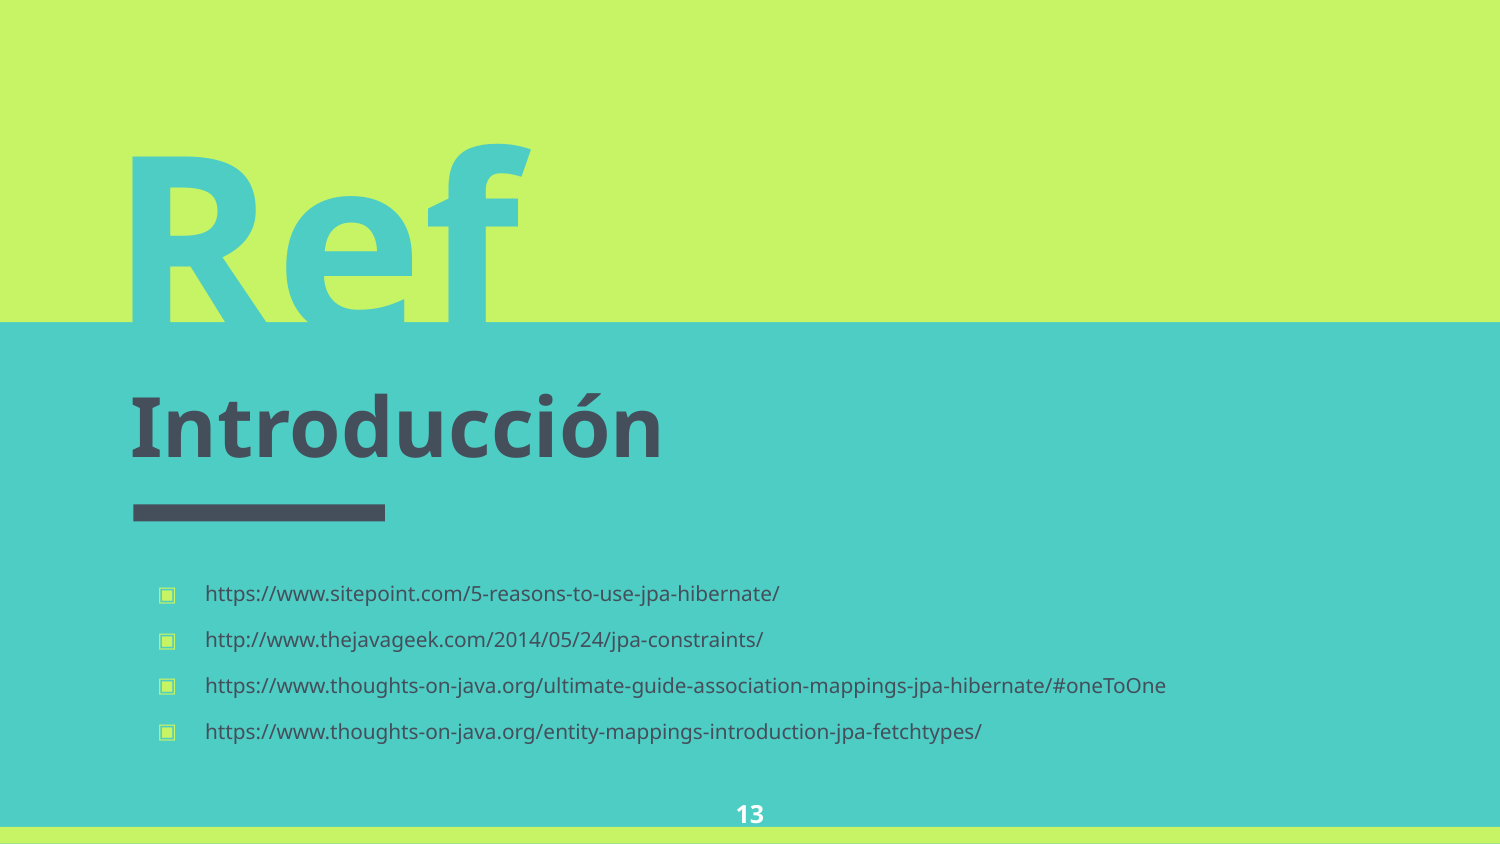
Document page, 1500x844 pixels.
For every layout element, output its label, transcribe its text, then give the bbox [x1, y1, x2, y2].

text_box [133, 504, 385, 522]
text_box [0, 0, 1500, 323]
title Ref [95, 209, 1476, 401]
list https://www.sitepoint.com/5-reasons-to-use-jpa-hibernate/ http://www.thejavageek.com/2014/05/24/jpa-constraints/ https://www.thoughts-on-java.org/ultimate-guide-association-mappings-jpa-hibernate/#oneToOne https://www.thoughts-on-java.org/entity-mappings-introduction-jpa-fetchtypes/ [115, 565, 1352, 799]
subtitle Introducción [115, 358, 1000, 462]
slide_number ‹#› [705, 799, 795, 835]
